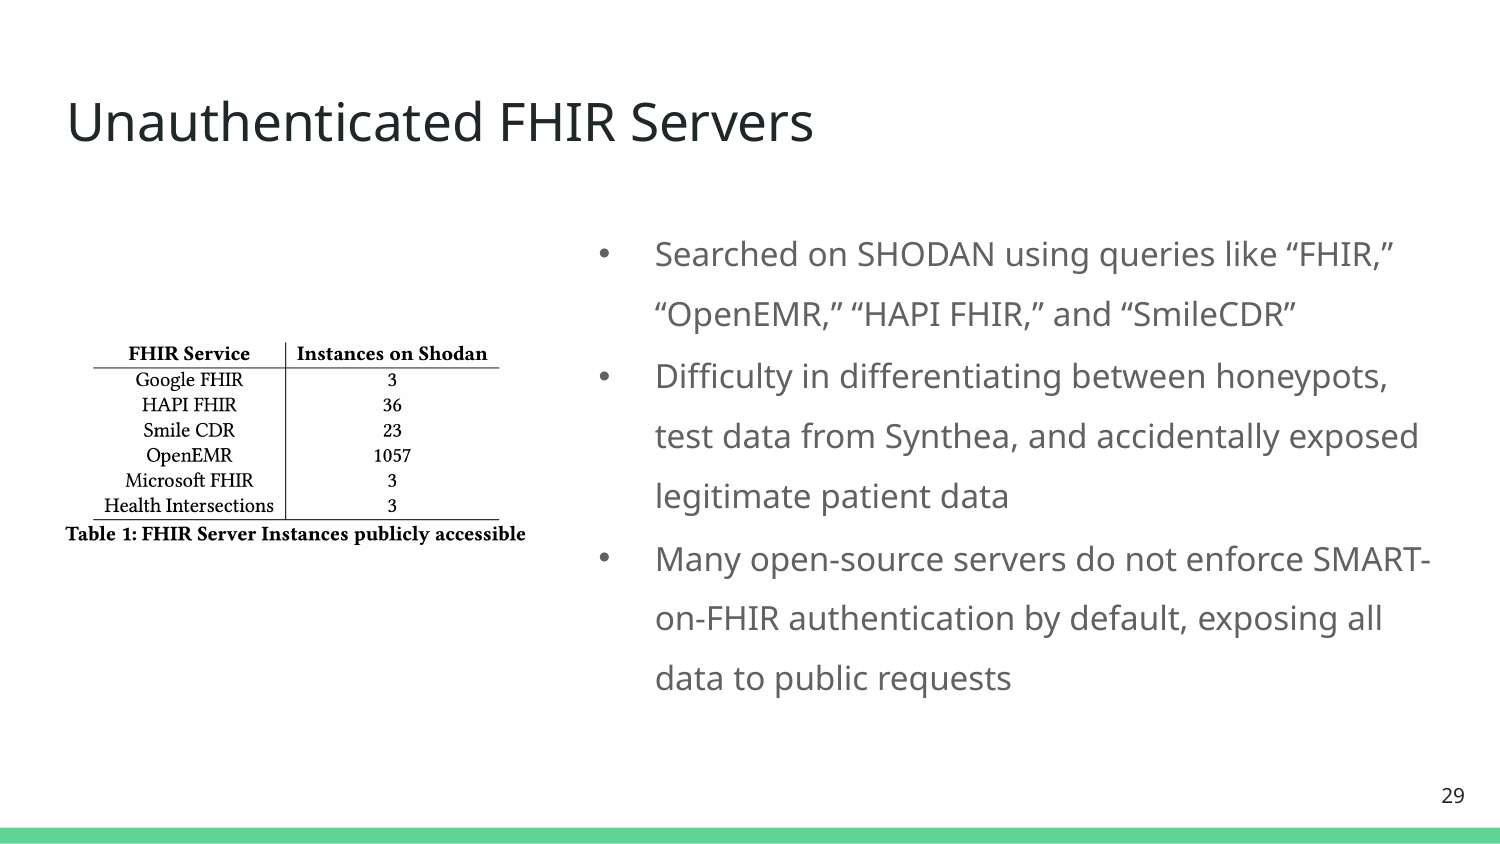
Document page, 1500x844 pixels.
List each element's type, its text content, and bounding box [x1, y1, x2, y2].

title Unauthenticated FHIR Servers [51, 72, 1449, 167]
picture [38, 333, 548, 561]
list Searched on SHODAN using queries like “FHIR,” “OpenEMR,” “HAPI FHIR,” and “SmileCDR” Difficulty in differentiating between honeypots, test data from Synthea, and accidentally exposed legitimate patient data Many open-source servers do not enforce SMART-on-FHIR authentication by default, exposing all data to public requests [564, 198, 1449, 830]
slide_number 29 [1389, 764, 1480, 830]
